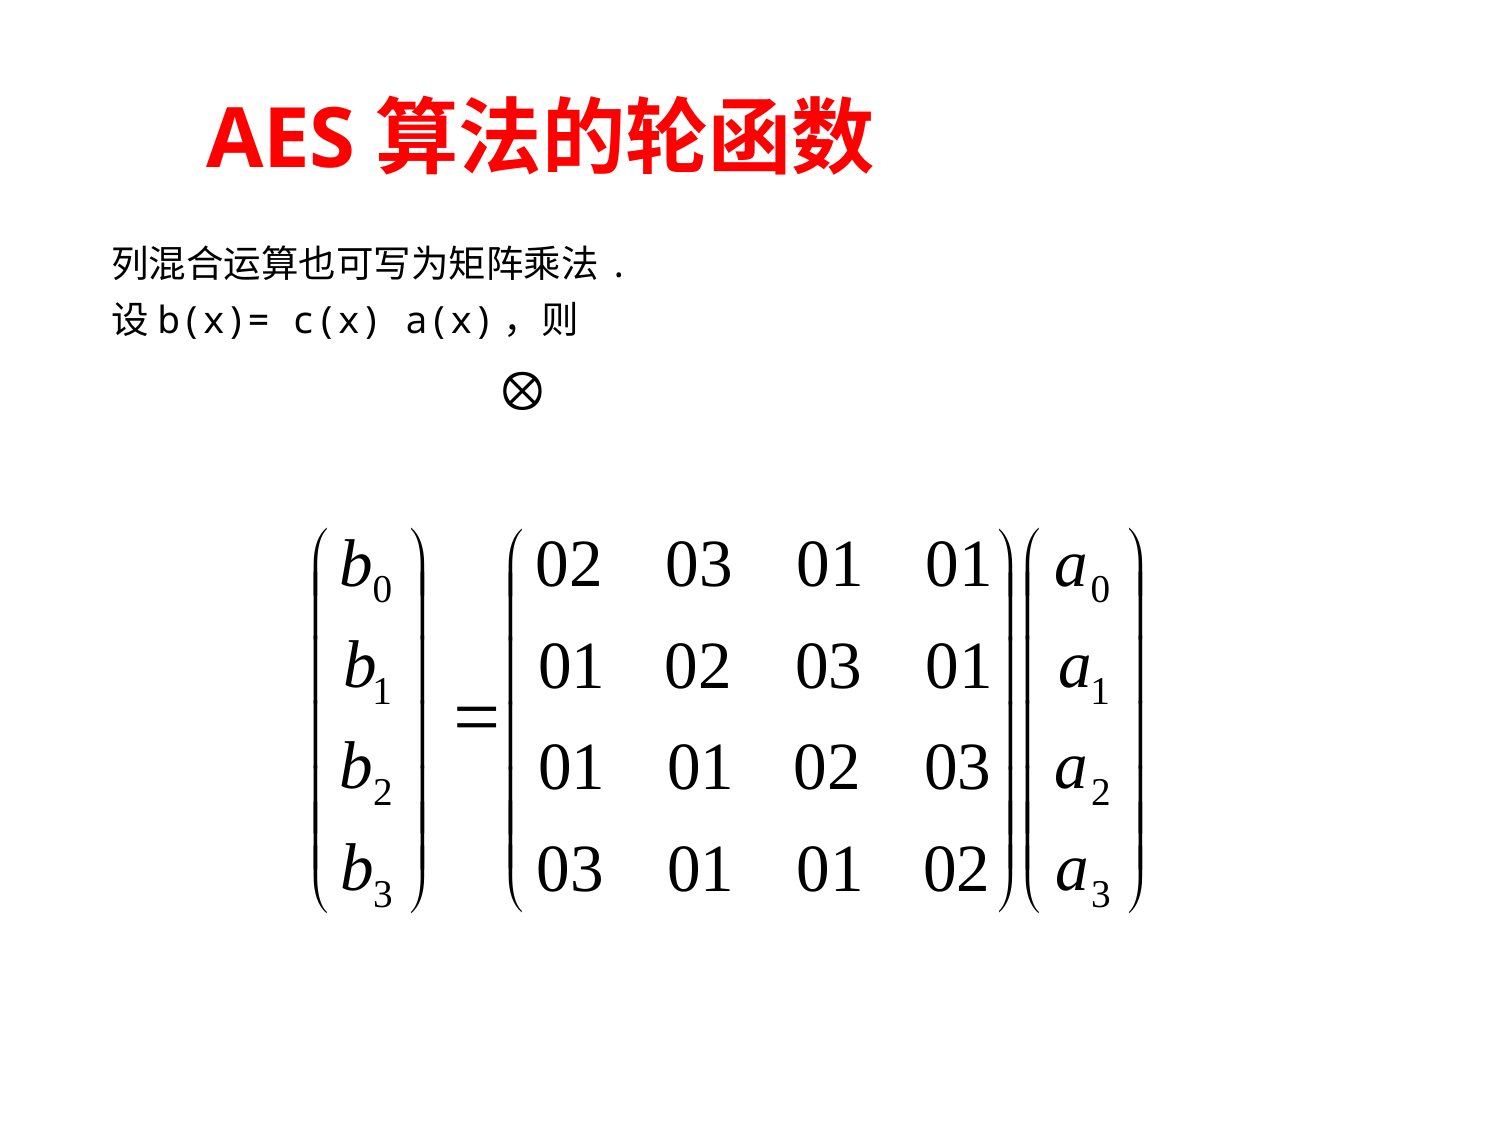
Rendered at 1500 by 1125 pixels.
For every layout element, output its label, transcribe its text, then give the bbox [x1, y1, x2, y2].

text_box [487, 349, 560, 428]
text_box AES算法的轮函数 [191, 76, 891, 192]
subtitle 列混合运算也可写为矩阵乘法. 设b(x)= c(x) a(x)，则 [50, 237, 1425, 1071]
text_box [299, 512, 1163, 930]
